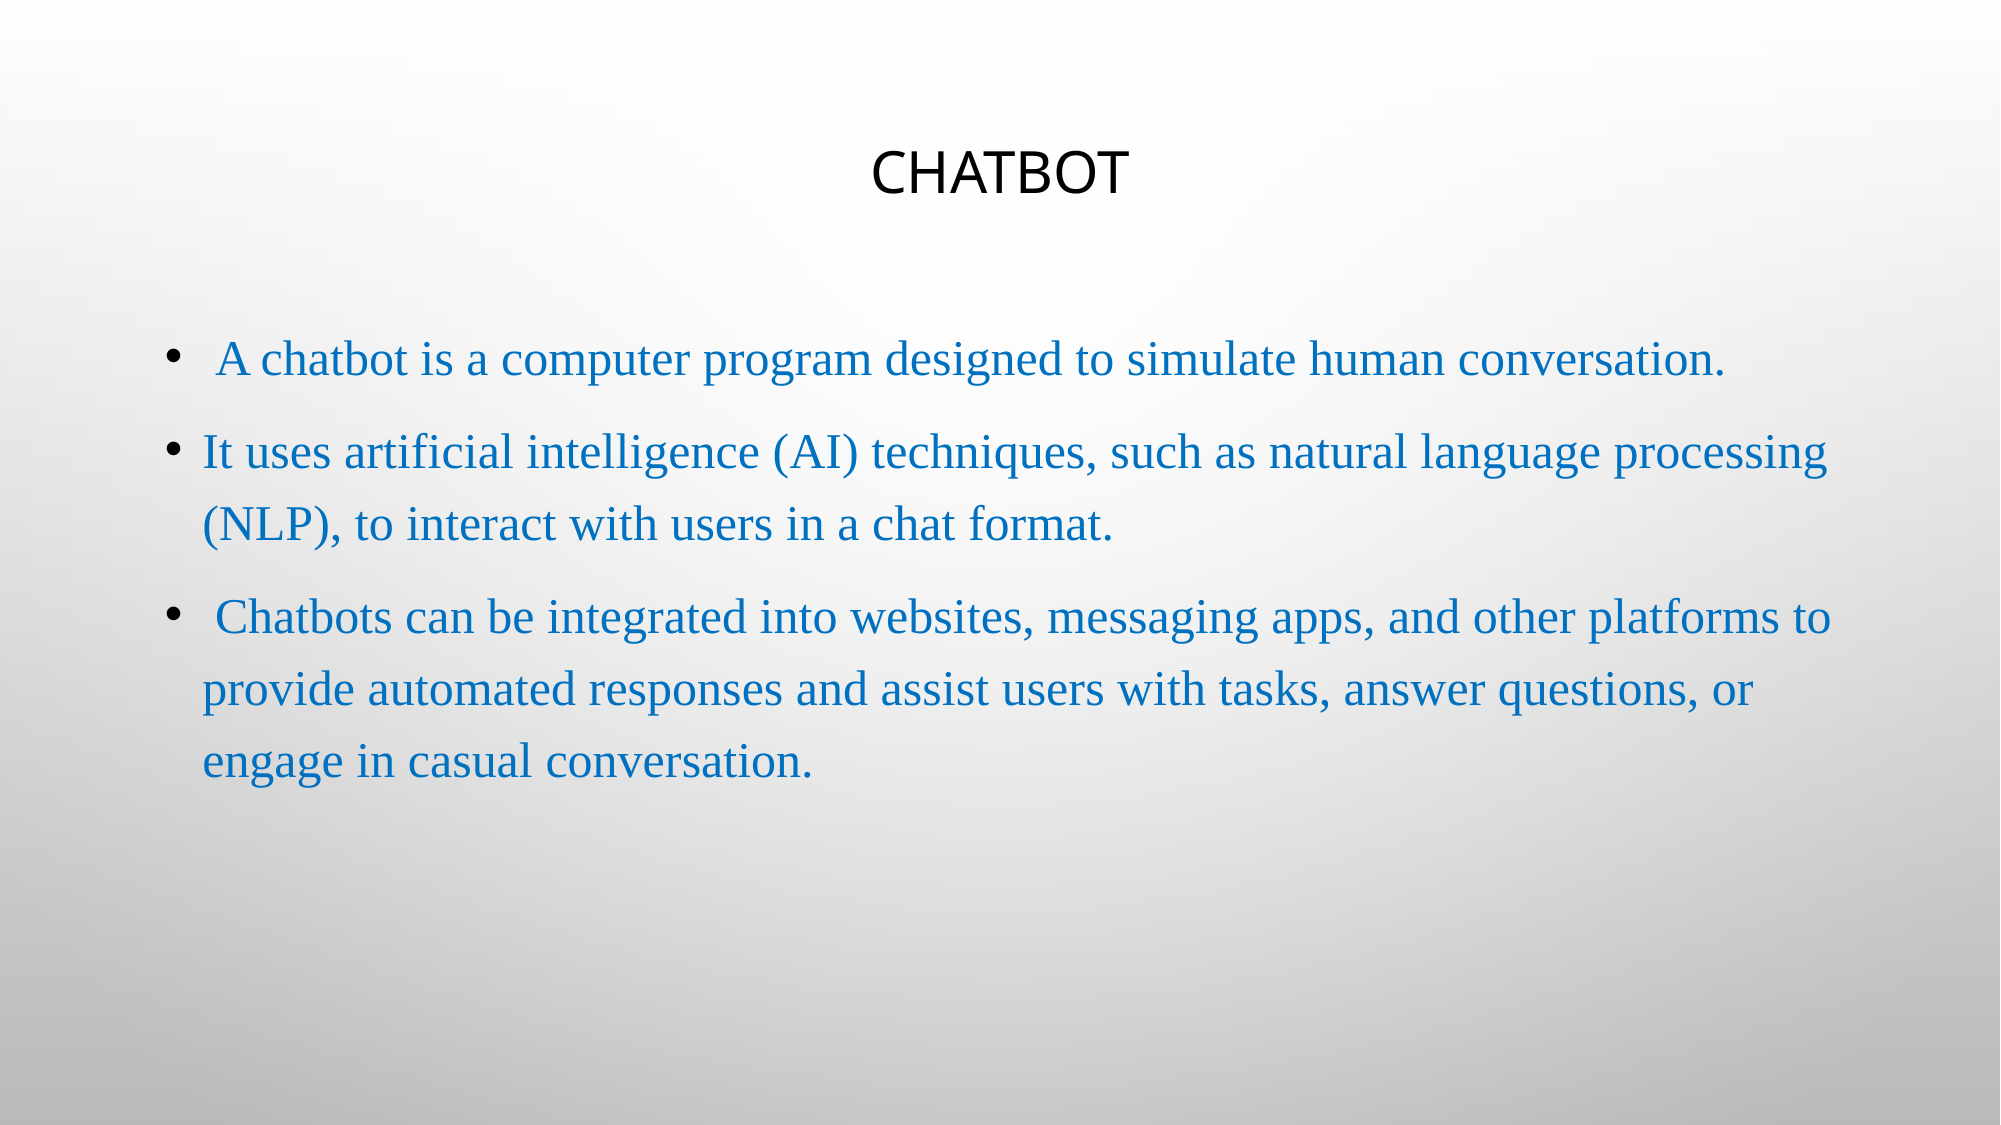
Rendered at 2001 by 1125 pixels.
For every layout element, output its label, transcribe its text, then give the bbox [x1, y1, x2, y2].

picture [0, 0, 2000, 1125]
title CHATBOT [149, 44, 1851, 305]
list A chatbot is a computer program designed to simulate human conversation. It uses artificial intelligence (AI) techniques, such as natural language processing (NLP), to interact with users in a chat format. Chatbots can be integrated into websites, messaging apps, and other platforms to provide automated responses and assist users with tasks, answer questions, or engage in casual conversation. [149, 305, 1851, 868]
